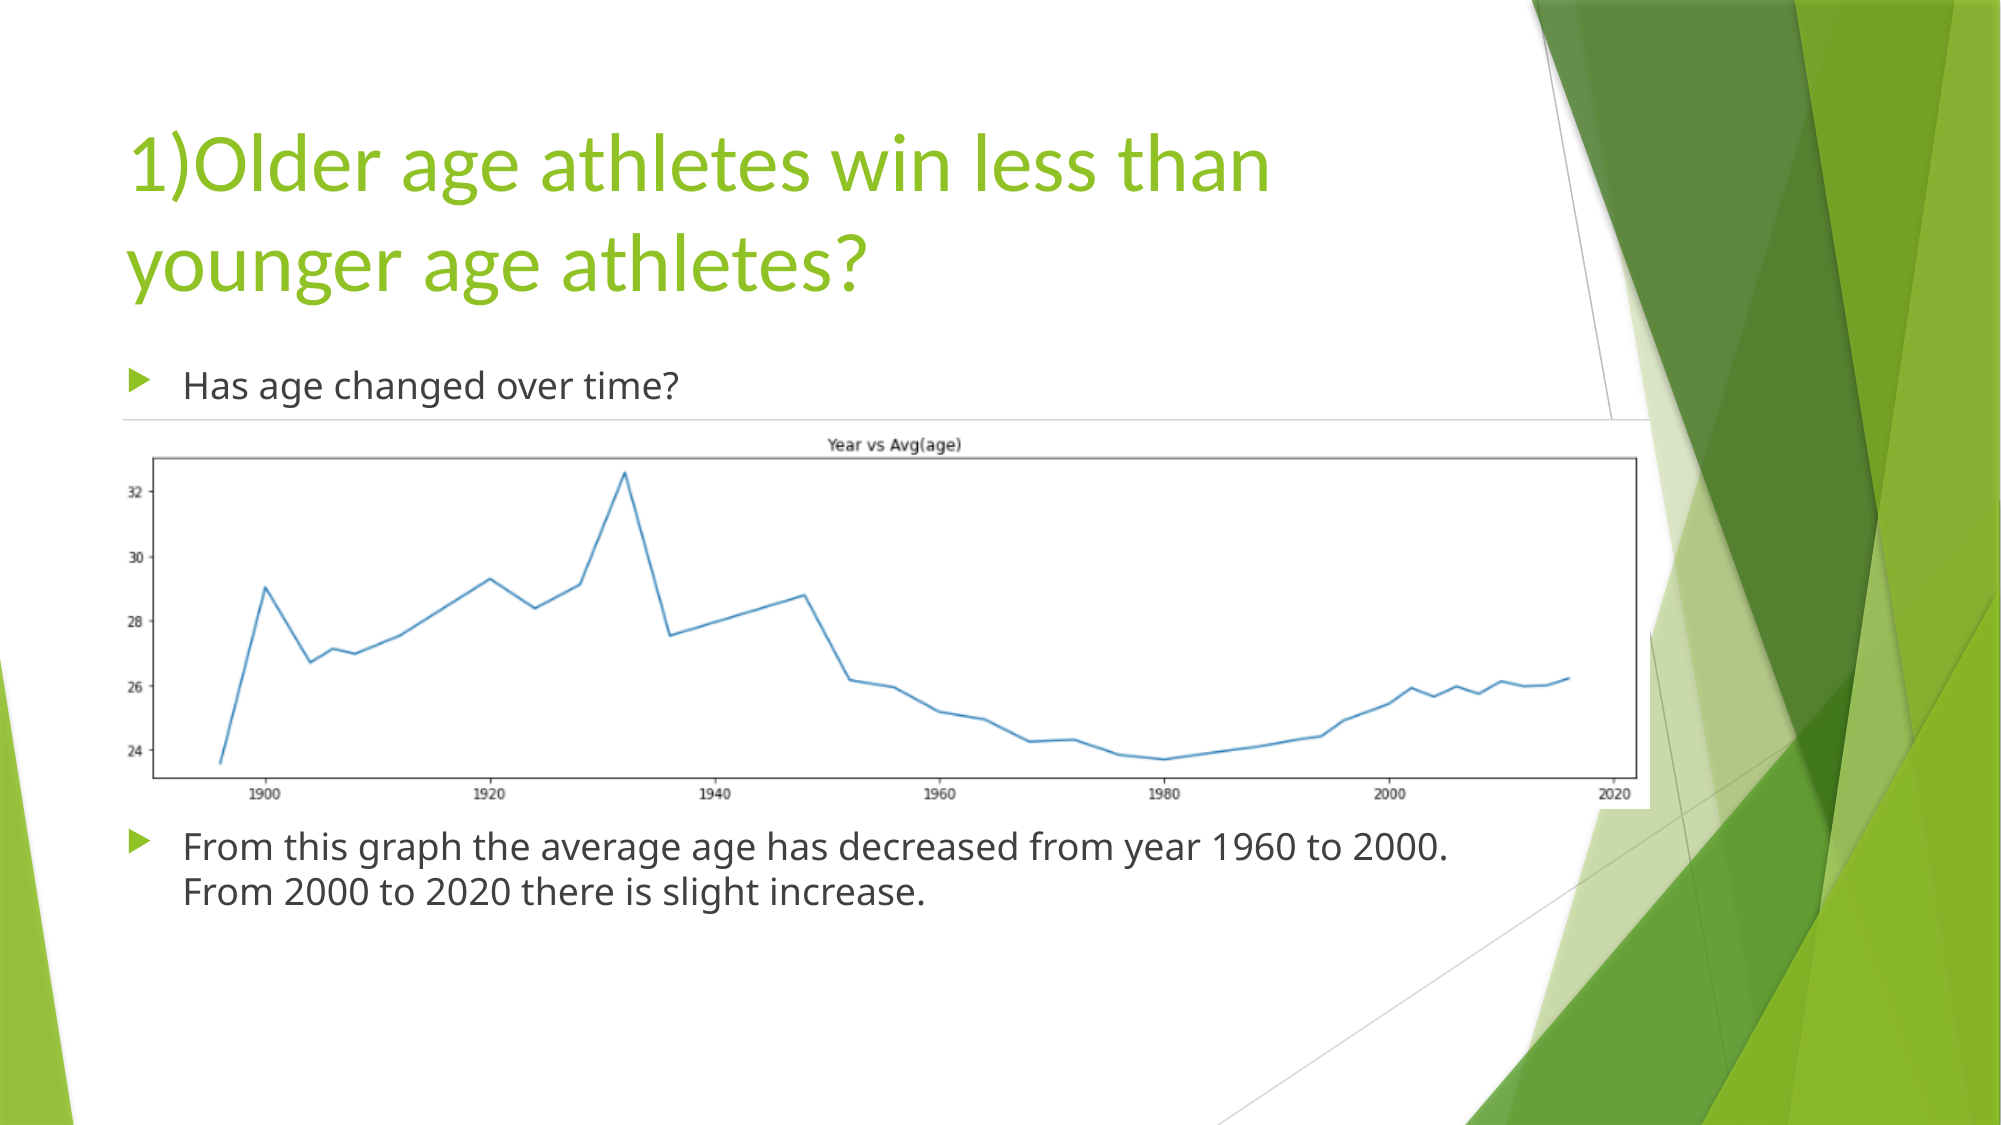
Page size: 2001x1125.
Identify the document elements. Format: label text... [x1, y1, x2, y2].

list Has age changed over time? From this graph the average age has decreased from year 1960 to 2000. From 2000 to 2020 there is slight increase. [111, 354, 1522, 992]
picture [122, 418, 1651, 809]
title 1)Older age athletes win less than younger age athletes? [111, 99, 1522, 317]
